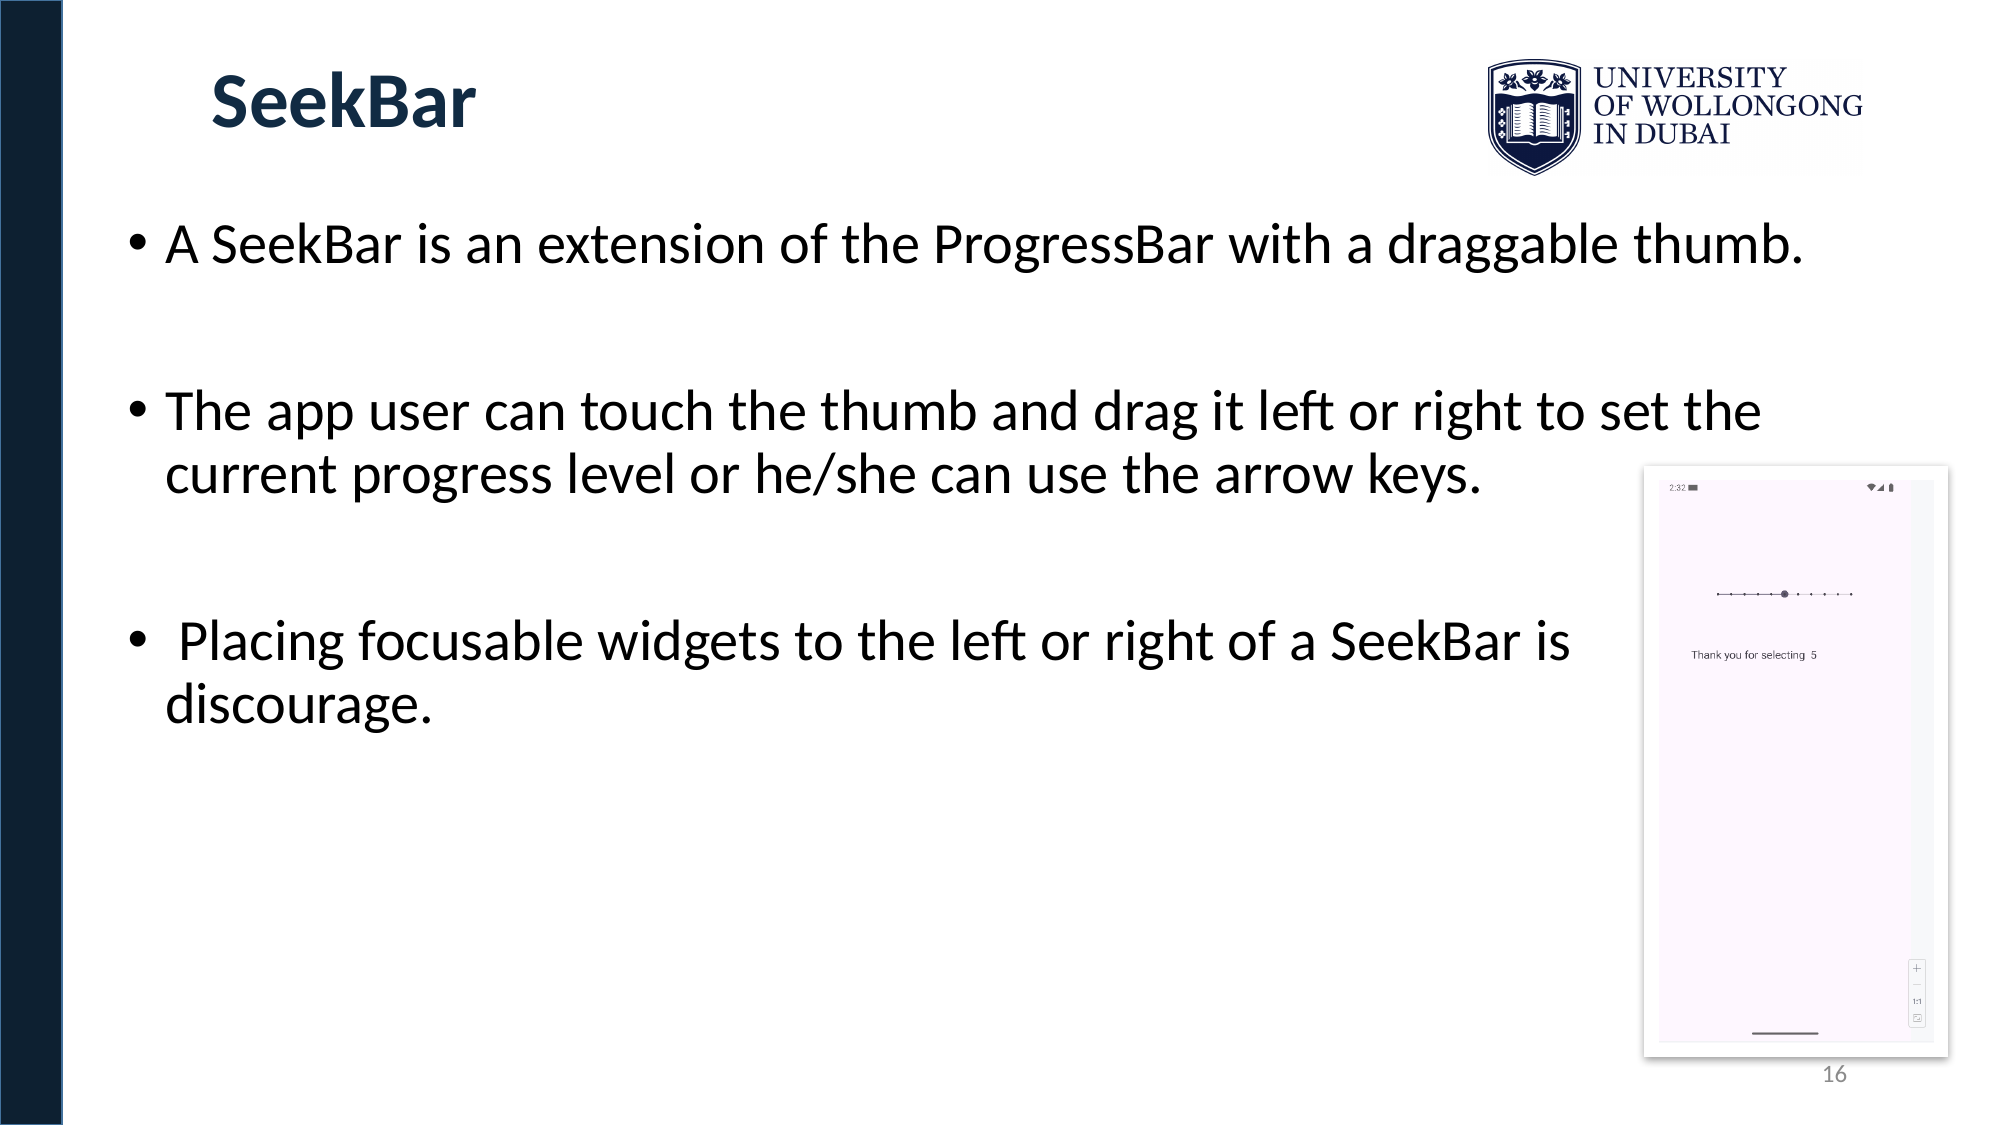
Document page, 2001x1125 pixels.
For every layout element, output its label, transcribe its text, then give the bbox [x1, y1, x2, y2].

picture [1659, 480, 1934, 1043]
slide_number 16 [1412, 1042, 1863, 1103]
picture [1488, 59, 1863, 176]
text_box SeekBar [70, 40, 620, 151]
text_box A SeekBar is an extension of the ProgressBar with a draggable thumb. The app user can touch the thumb and drag it left or right to set the current progress level or he/she can use the arrow keys. Placing focusable widgets to the left or right of a SeekBar is discourage. [112, 205, 1838, 920]
